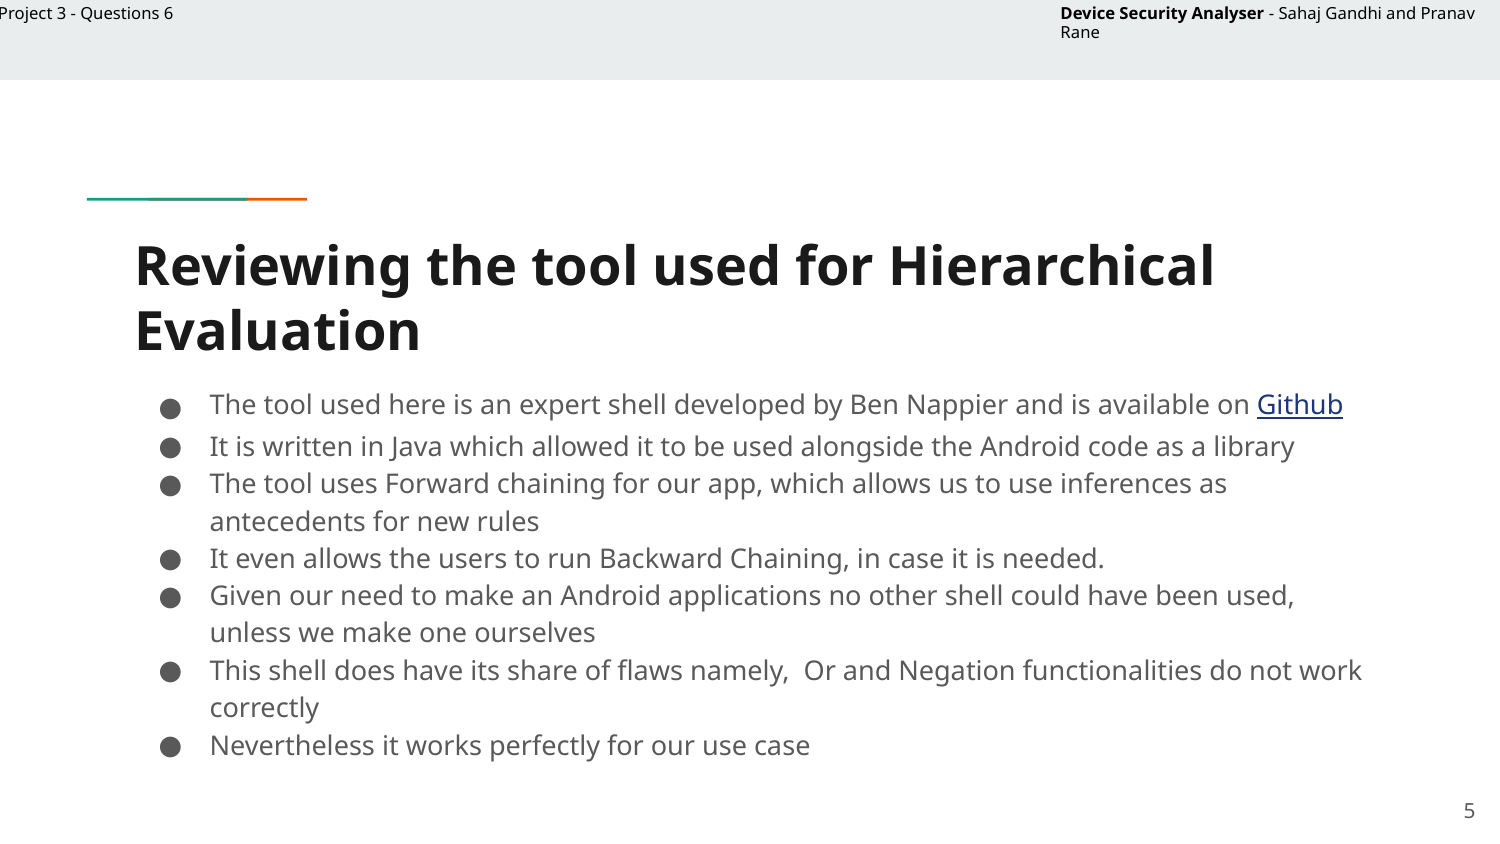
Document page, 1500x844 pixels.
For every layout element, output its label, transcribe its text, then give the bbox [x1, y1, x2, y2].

title Reviewing the tool used for Hierarchical Evaluation [119, 216, 1381, 305]
text_box Device Security Analyser - Sahaj Gandhi and Pranav Rane [1045, 0, 1500, 22]
slide_number ‹#› [1400, 779, 1491, 844]
list The tool used here is an expert shell developed by Ben Nappier and is available on Github It is written in Java which allowed it to be used alongside the Android code as a library The tool uses Forward chaining for our app, which allows us to use inferences as antecedents for new rules It even allows the users to run Backward Chaining, in case it is needed. Given our need to make an Android applications no other shell could have been used, unless we make one ourselves This shell does have its share of flaws namely, Or and Negation functionalities do not work correctly Nevertheless it works perfectly for our use case [119, 367, 1381, 739]
text_box Project 3 - Questions 6 [0, 0, 450, 22]
